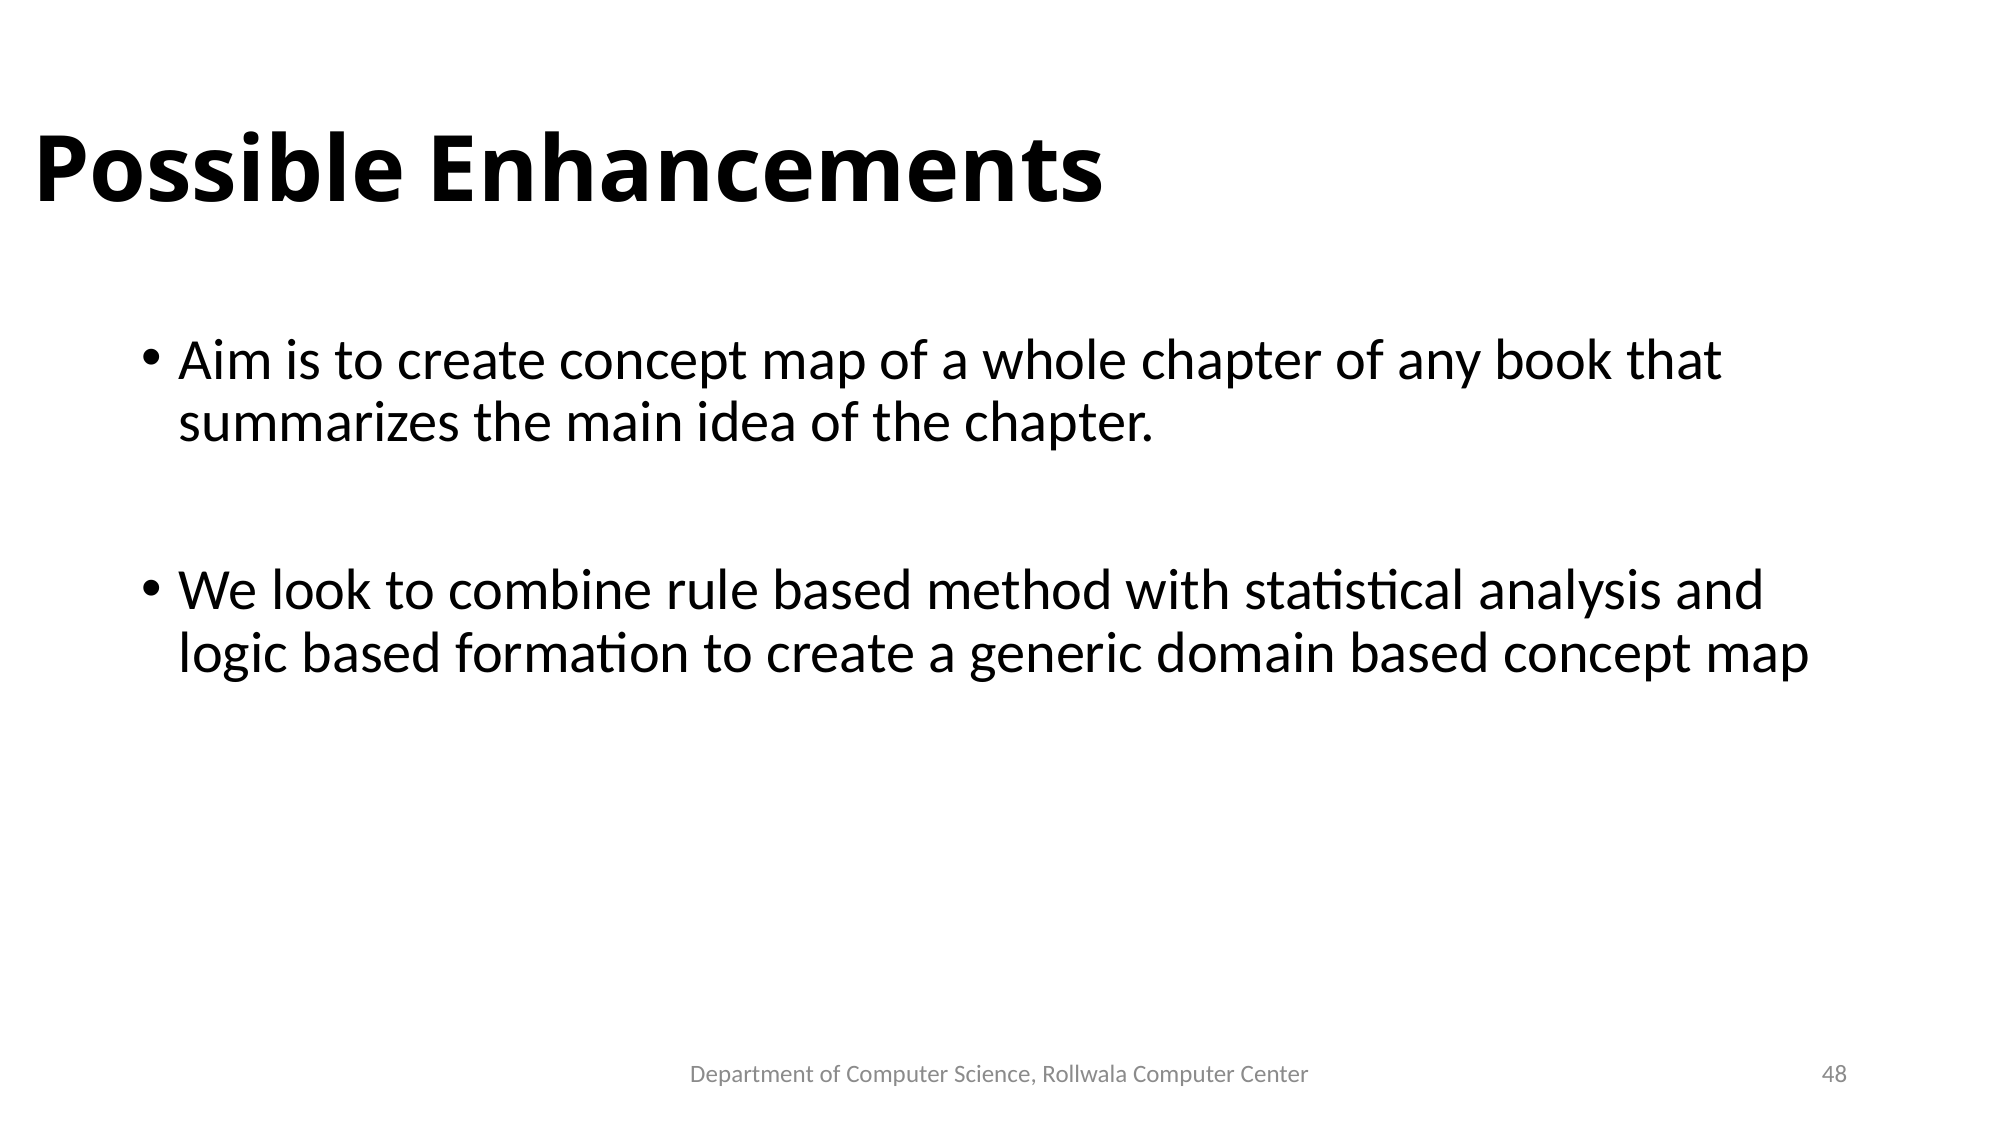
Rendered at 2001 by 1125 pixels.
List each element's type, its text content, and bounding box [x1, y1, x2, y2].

footer Department of Computer Science, Rollwala Computer Center [662, 1042, 1338, 1103]
text_box Possible Enhancements [17, 102, 1121, 228]
text_box Aim is to create concept map of a whole chapter of any book that summarizes the main idea of the chapter. We look to combine rule based method with statistical analysis and logic based formation to create a generic domain based concept map [126, 321, 1852, 833]
slide_number 48 [1412, 1042, 1863, 1103]
